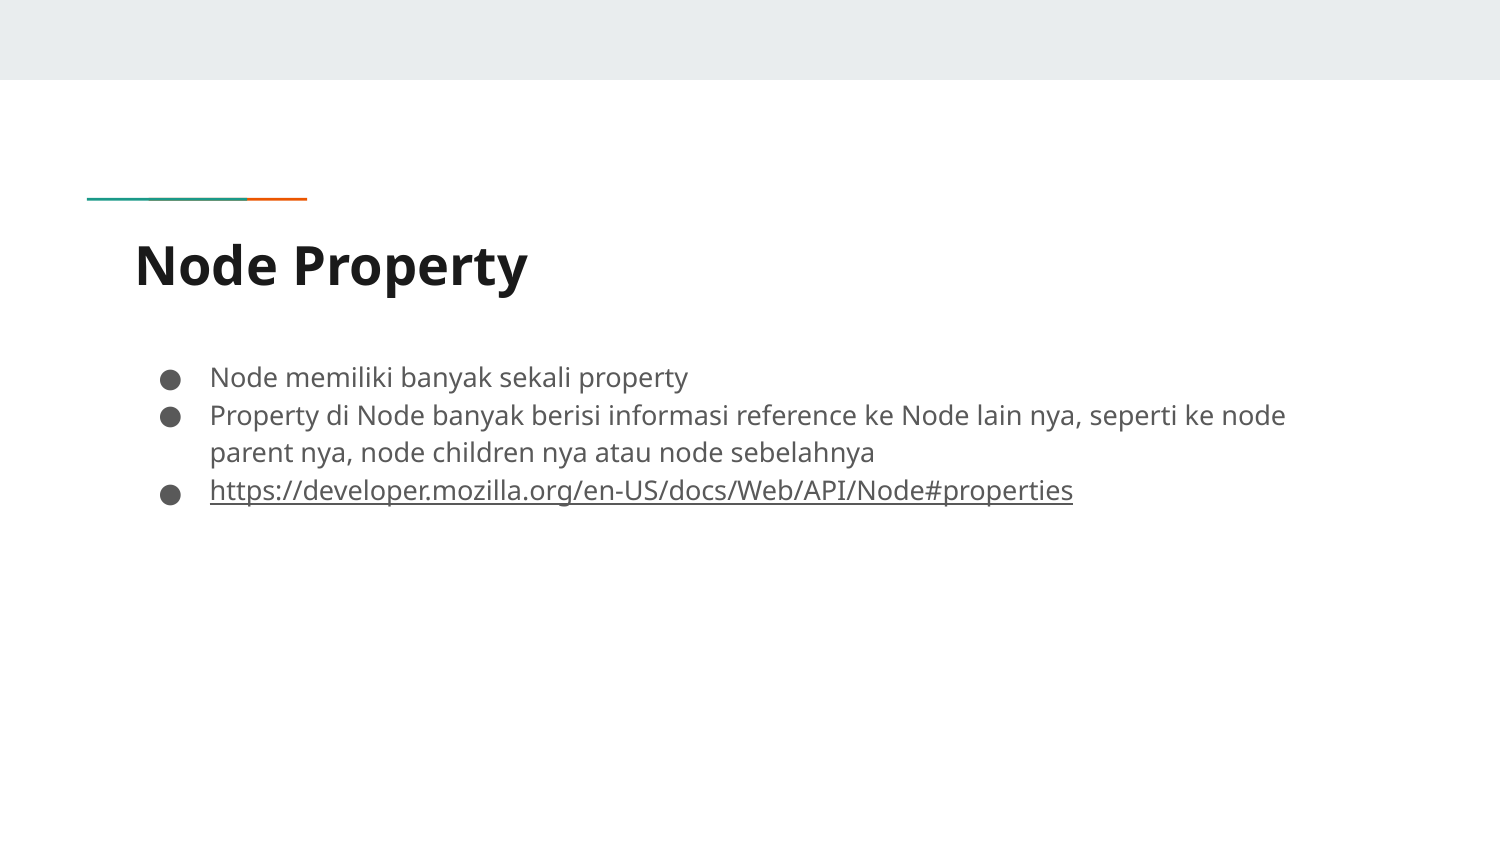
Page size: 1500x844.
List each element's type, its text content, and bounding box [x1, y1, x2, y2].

list Node memiliki banyak sekali property Property di Node banyak berisi informasi reference ke Node lain nya, seperti ke node parent nya, node children nya atau node sebelahnya https://developer.mozilla.org/en-US/docs/Web/API/Node#properties [119, 341, 1381, 712]
title Node Property [119, 216, 1381, 305]
